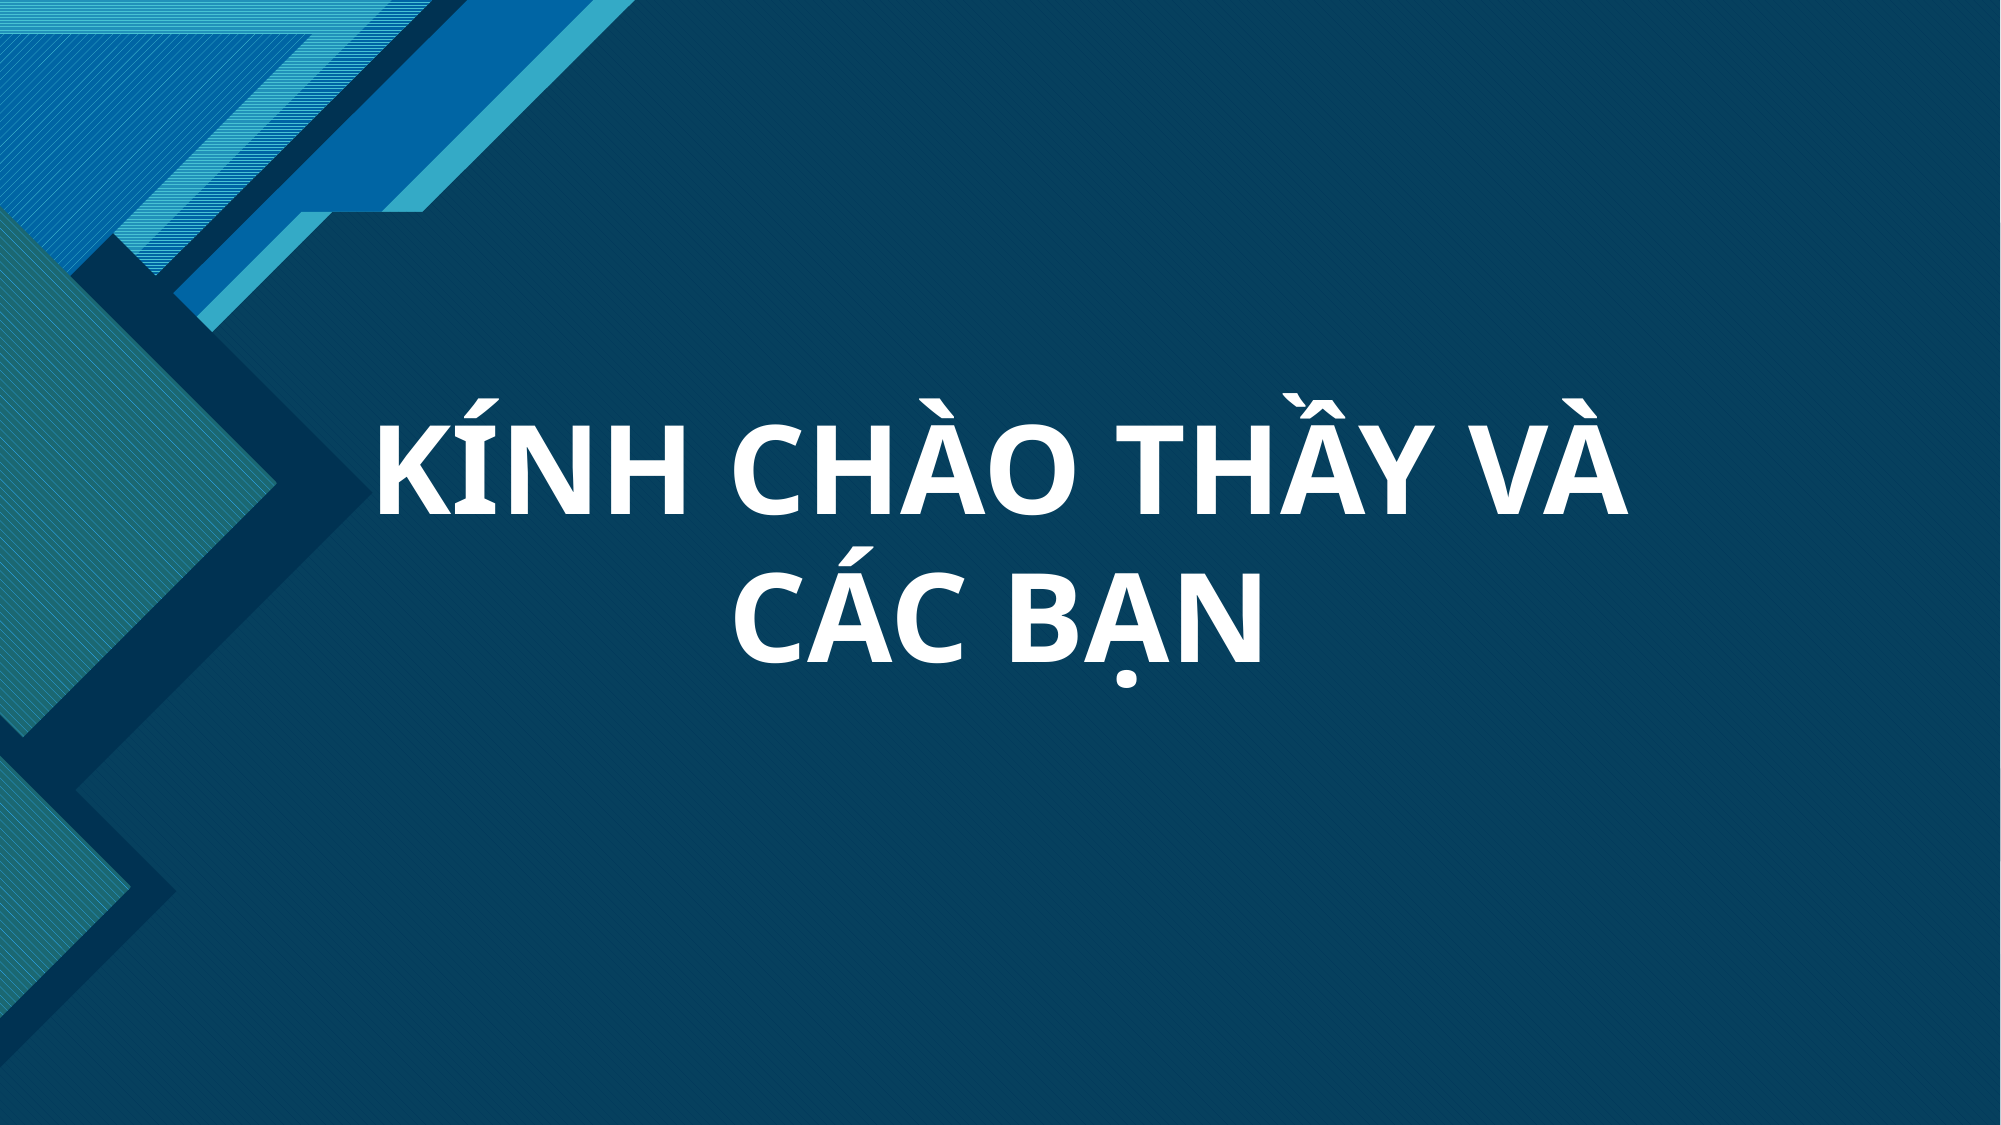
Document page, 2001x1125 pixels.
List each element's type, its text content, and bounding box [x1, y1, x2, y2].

title KÍNH CHÀO THẦY VÀ CÁC BẠN [353, 381, 1647, 696]
